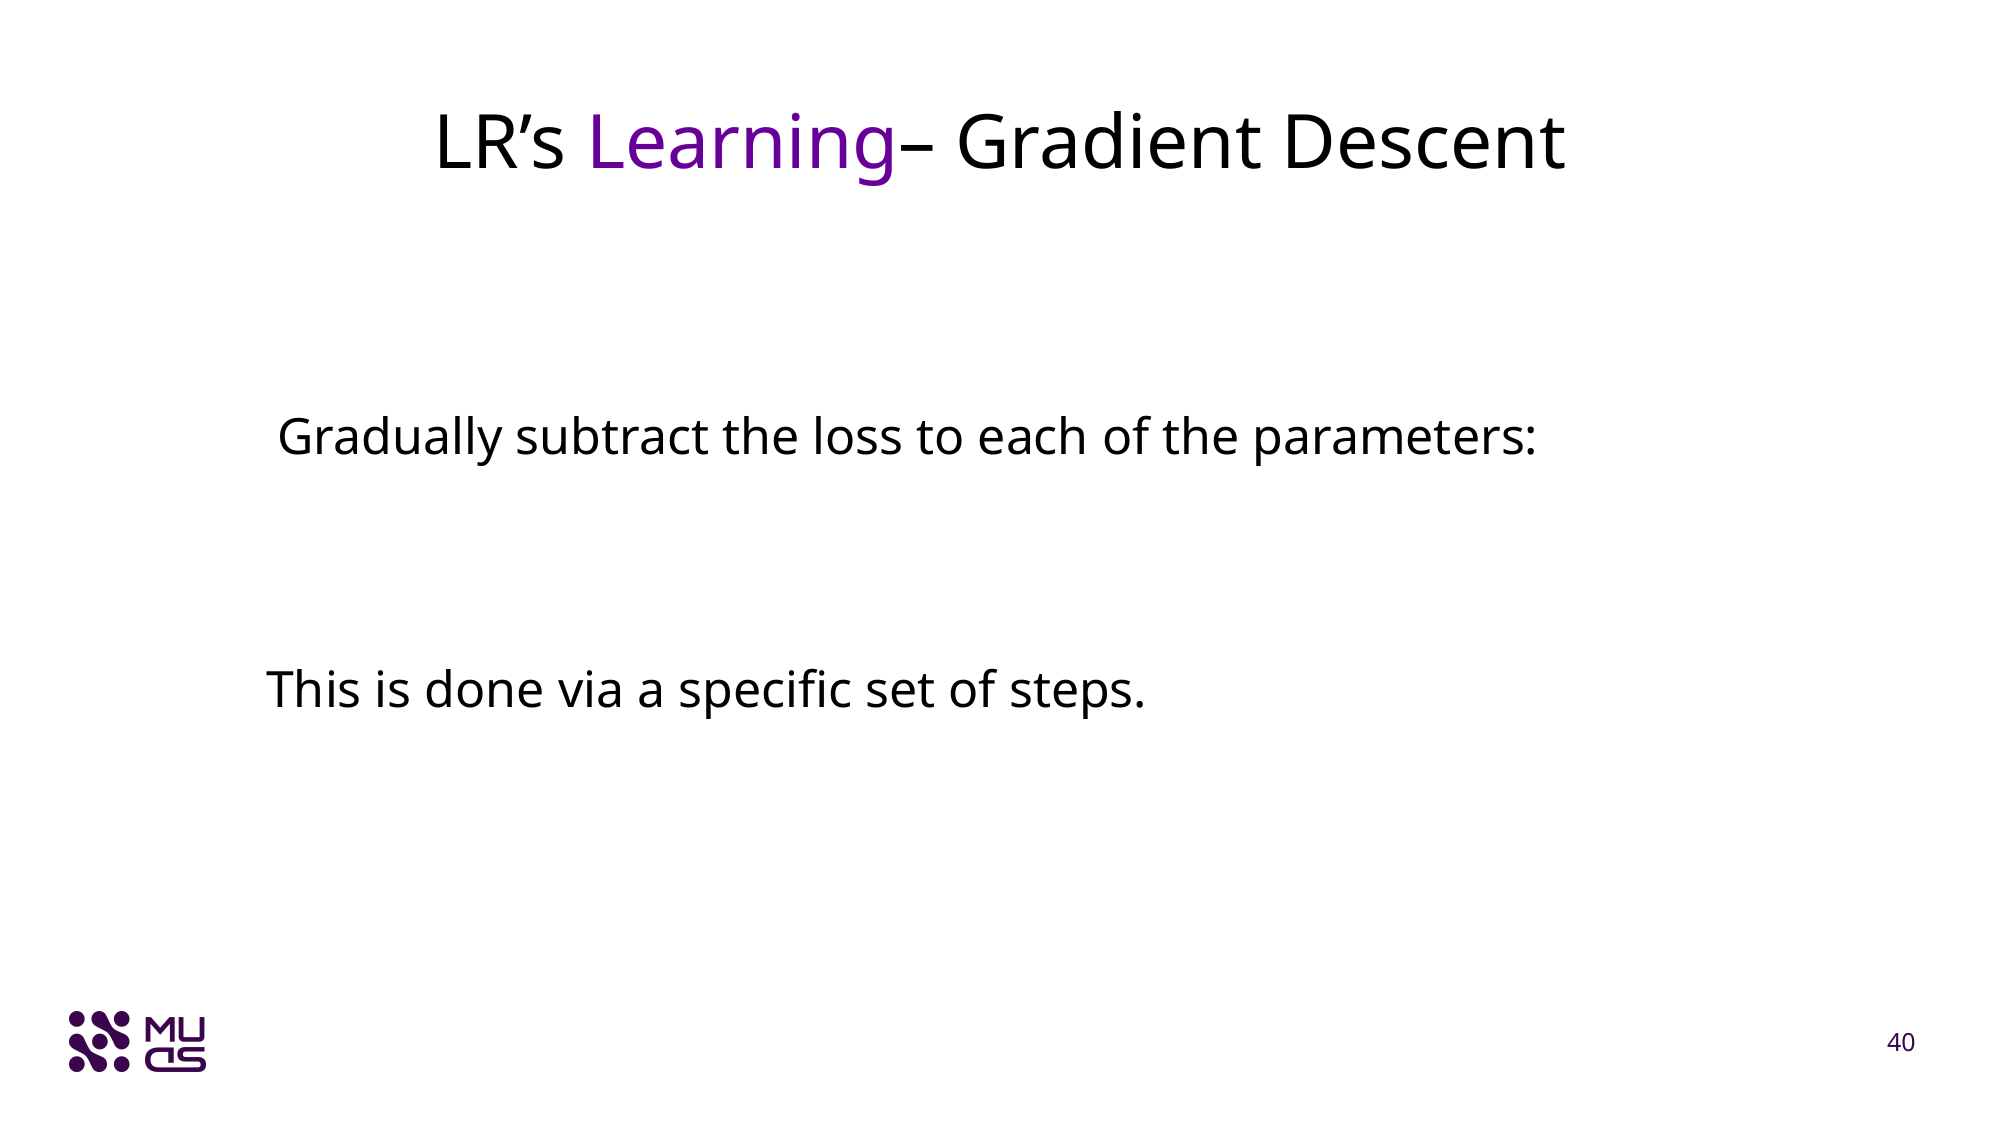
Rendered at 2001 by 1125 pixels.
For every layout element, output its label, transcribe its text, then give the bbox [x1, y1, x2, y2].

picture [69, 1011, 206, 1072]
slide_number 40 [1862, 1013, 1931, 1074]
title LR’s Learning– Gradient Descent [69, 84, 1931, 204]
text_box This is done via a specific set of steps. [251, 649, 1749, 725]
